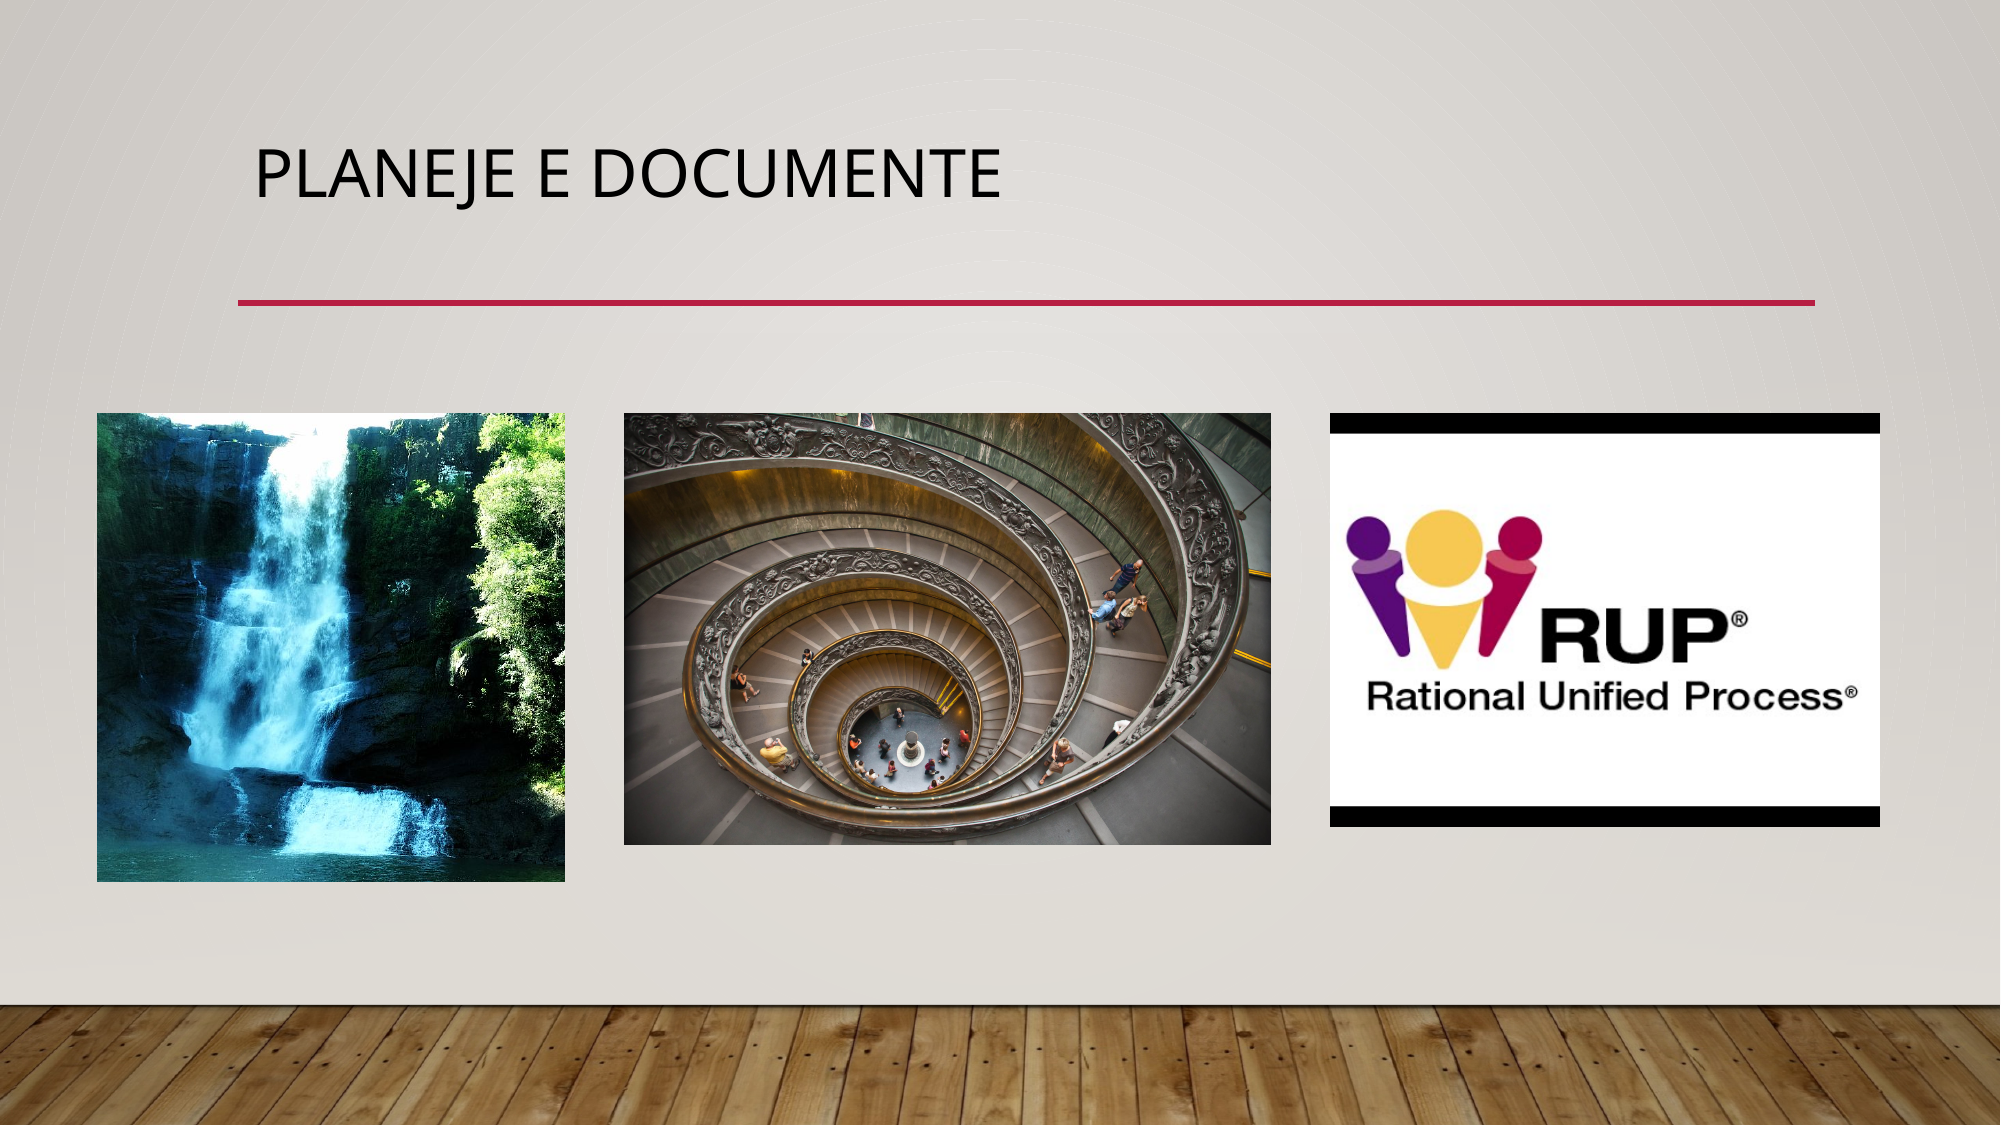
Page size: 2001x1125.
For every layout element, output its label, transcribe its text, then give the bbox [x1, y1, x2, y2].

picture [0, 1005, 2000, 1125]
picture [1329, 413, 1881, 827]
title Planeje e documente [238, 131, 1814, 305]
picture [624, 413, 1271, 845]
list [96, 413, 565, 882]
